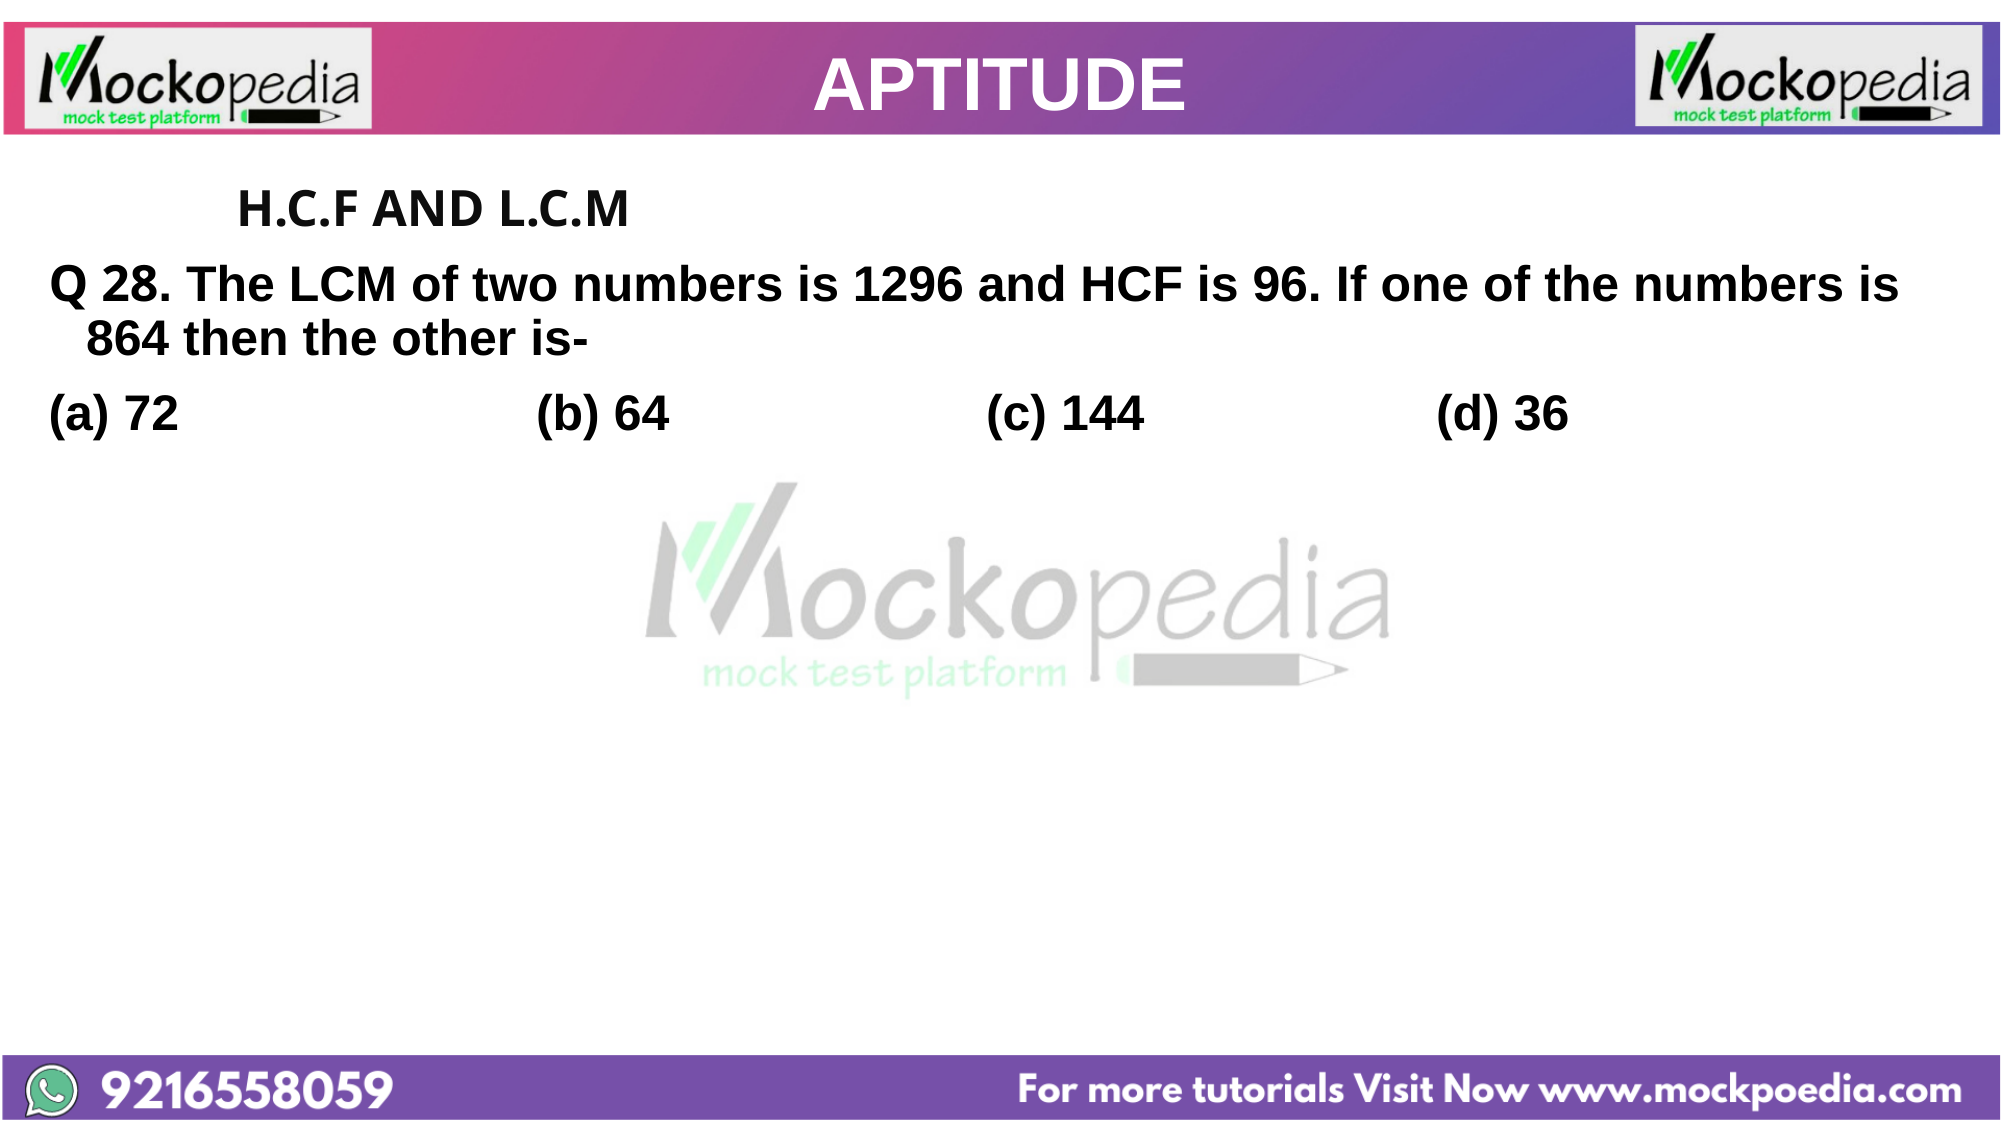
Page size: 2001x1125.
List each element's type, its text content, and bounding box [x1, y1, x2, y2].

picture [0, 0, 2001, 1125]
list H.C.F AND L.C.M Q 28. The LCM of two numbers is 1296 and HCF is 96. If one of the numbers is 864 then the other is- (a) 72 (b) 64 (c) 144 (d) 36 [33, 175, 1959, 1053]
title APTITUDE [41, 31, 1959, 142]
